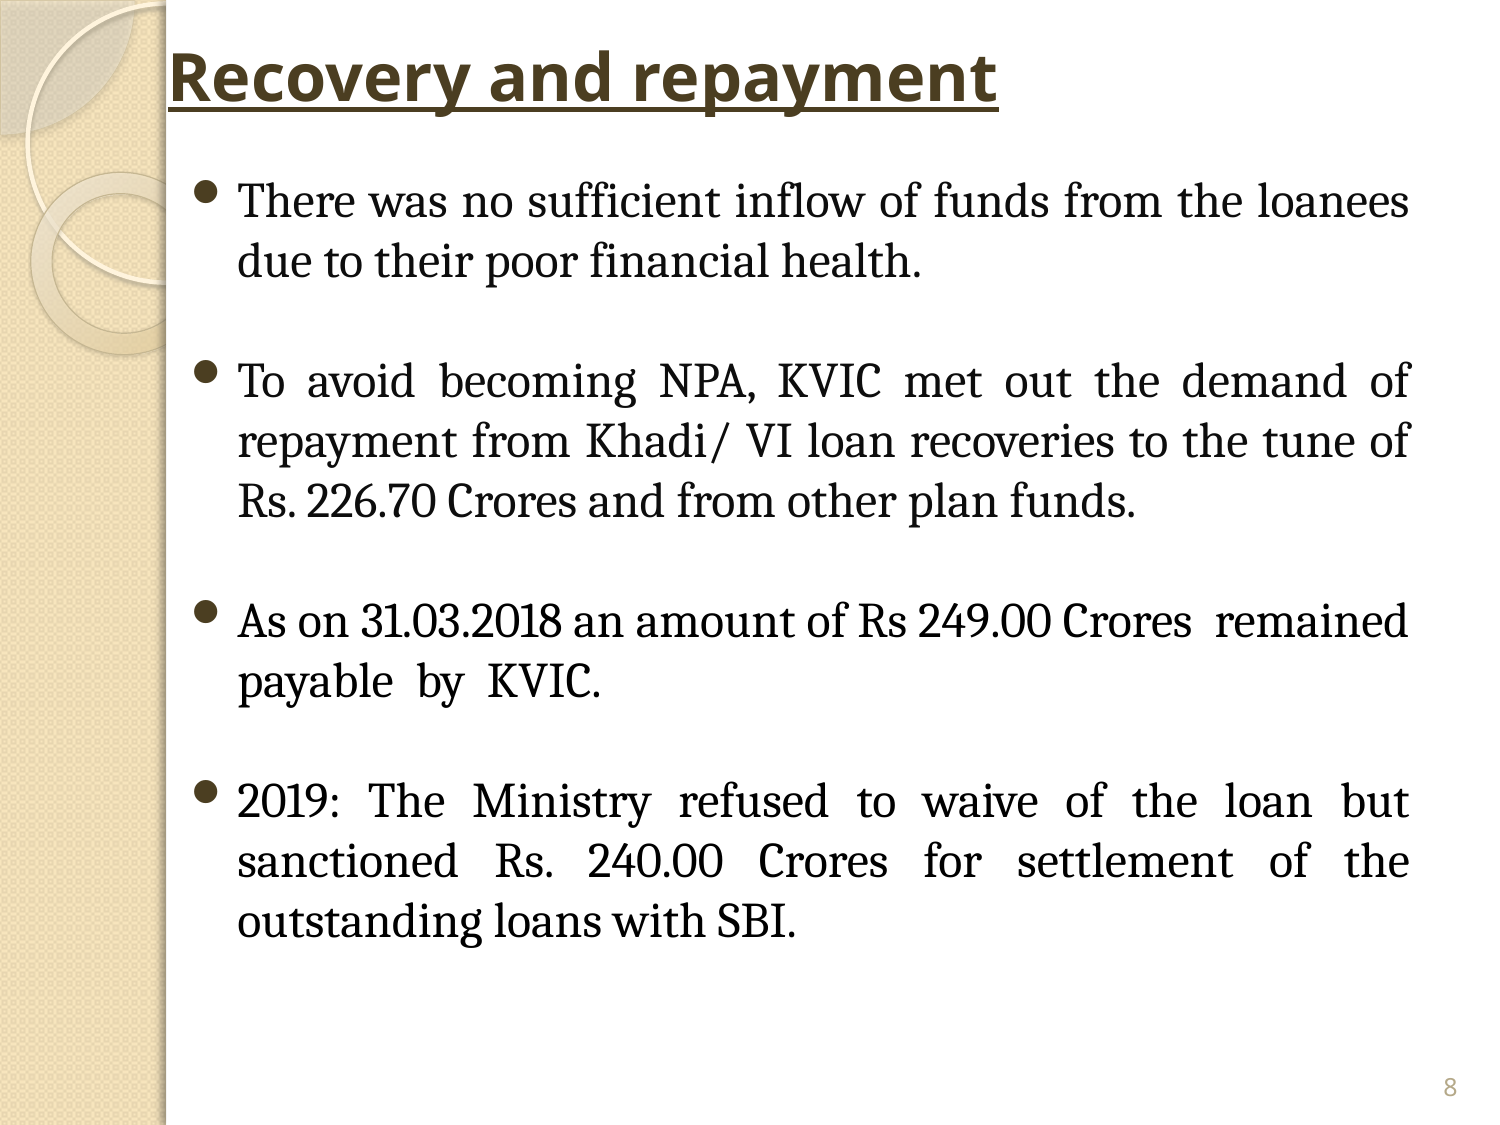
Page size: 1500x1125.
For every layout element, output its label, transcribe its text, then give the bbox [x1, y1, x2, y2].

list There was no sufficient inflow of funds from the loanees due to their poor financial health. To avoid becoming NPA, KVIC met out the demand of repayment from Khadi/ VI loan recoveries to the tune of Rs. 226.70 Crores and from other plan funds. As on 31.03.2018 an amount of Rs 249.00 Crores remained payable by KVIC. 2019: The Ministry refused to waive of the loan but sanctioned Rs. 240.00 Crores for settlement of the outstanding loans with SBI. [162, 138, 1425, 1038]
title Recovery and repayment [153, 12, 1500, 138]
slide_number 8 [1413, 1034, 1488, 1113]
